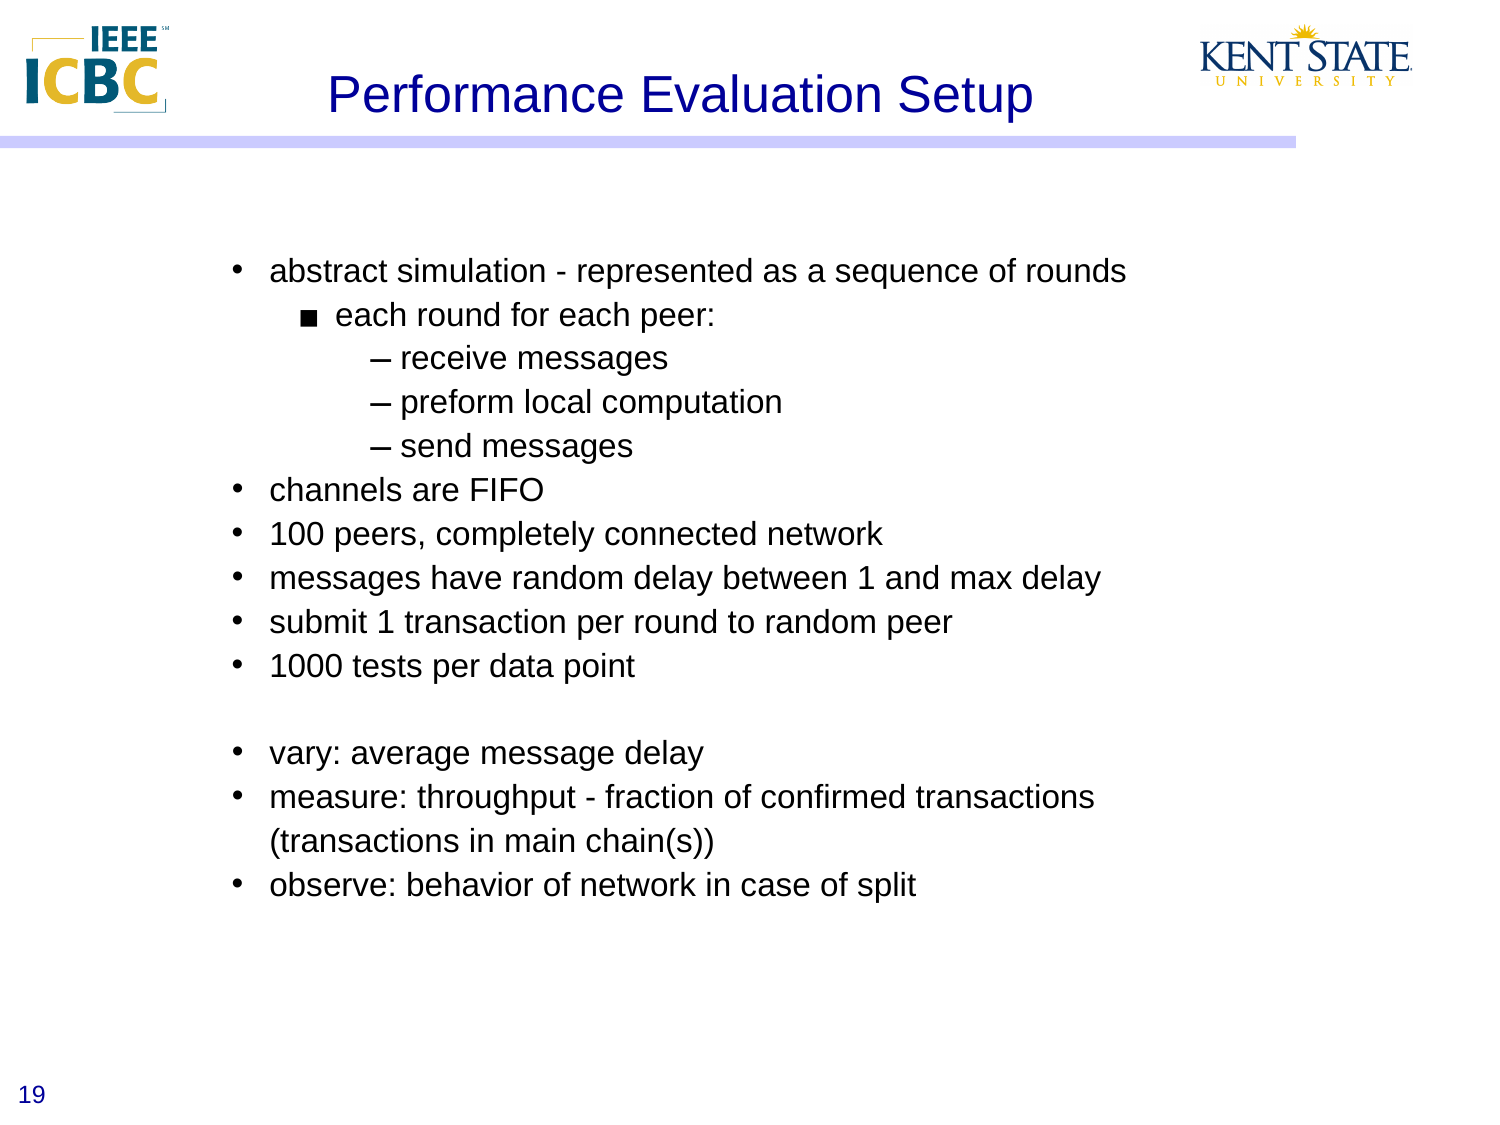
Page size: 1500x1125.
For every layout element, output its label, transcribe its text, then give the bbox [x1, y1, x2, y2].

list abstract simulation - represented as a sequence of rounds each round for each peer: receive messages preform local computation send messages channels are FIFO 100 peers, completely connected network messages have random delay between 1 and max delay submit 1 transaction per round to random peer 1000 tests per data point vary: average message delay measure: throughput - fraction of confirmed transactions (transactions in main chain(s)) observe: behavior of network in case of split [216, 237, 1311, 963]
picture [1200, 24, 1413, 86]
title Performance Evaluation Setup [75, 51, 1288, 131]
picture [19, 18, 176, 120]
